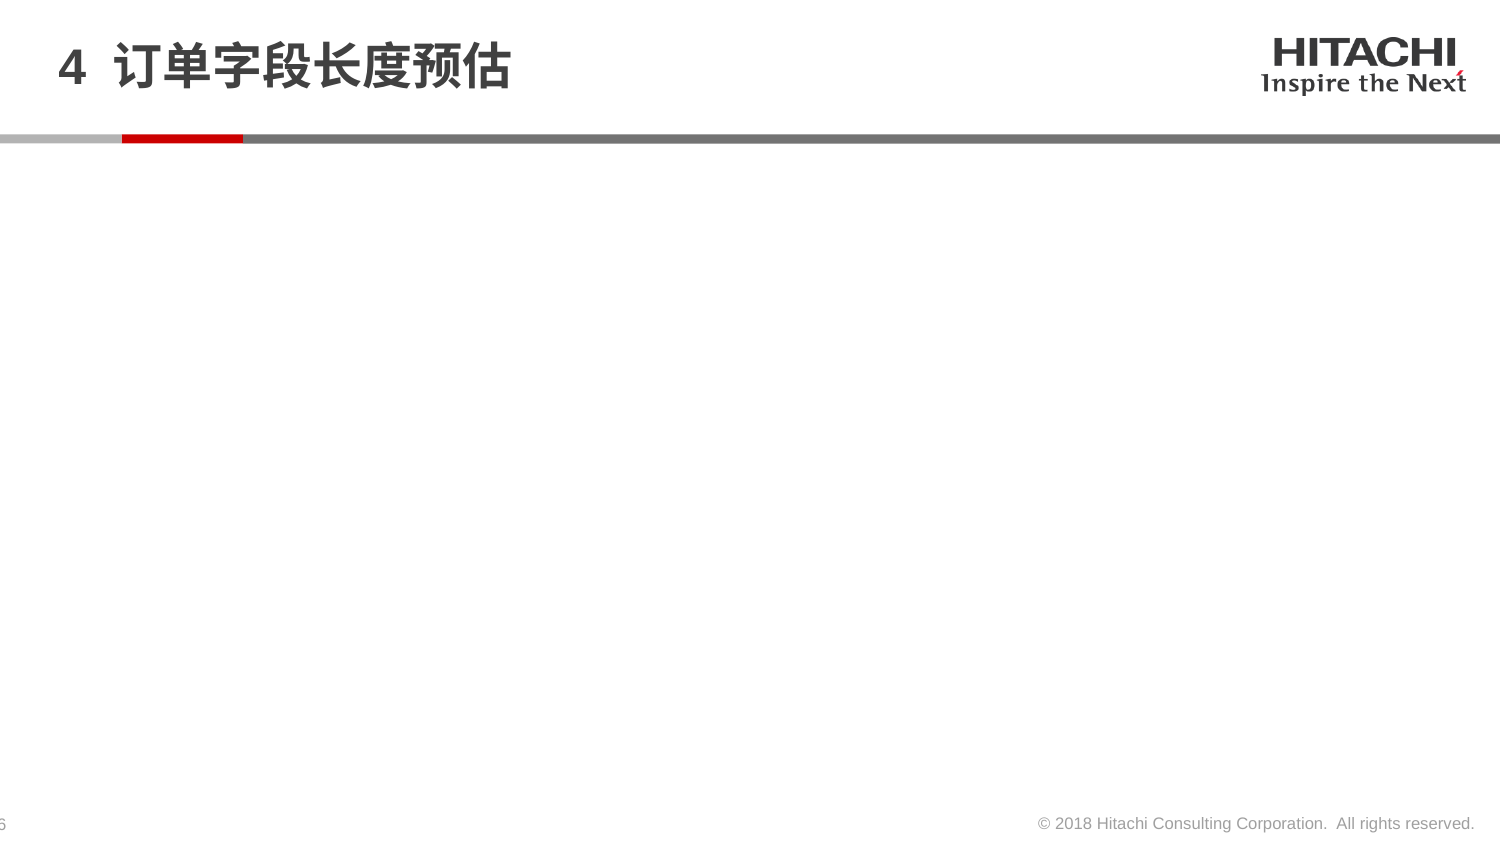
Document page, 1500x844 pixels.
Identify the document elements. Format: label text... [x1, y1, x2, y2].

title 4 订单字段长度预估 [43, 8, 1200, 129]
picture [1261, 37, 1466, 96]
